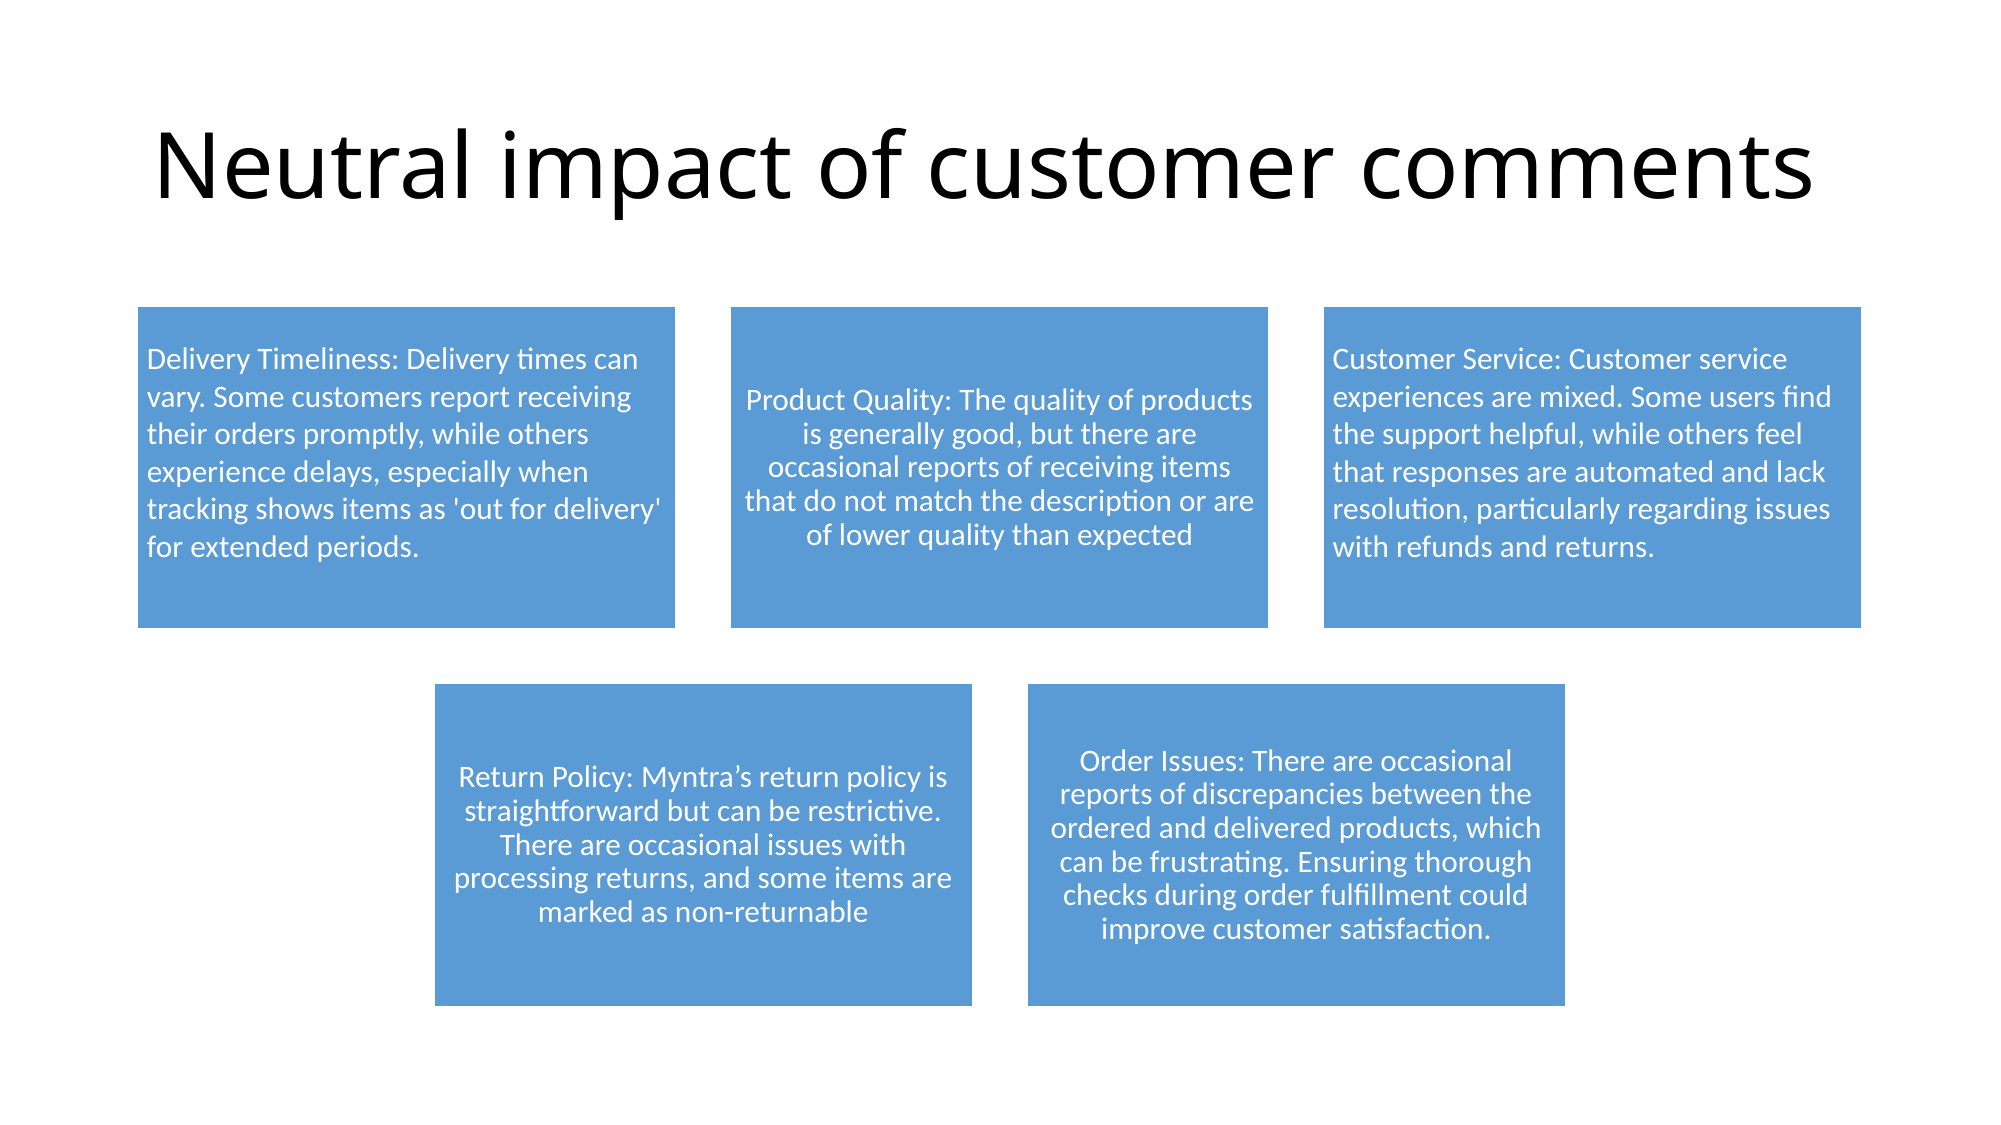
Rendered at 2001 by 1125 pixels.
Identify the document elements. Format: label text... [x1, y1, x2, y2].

title Neutral impact of customer comments [137, 59, 1863, 278]
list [137, 299, 1863, 1014]
